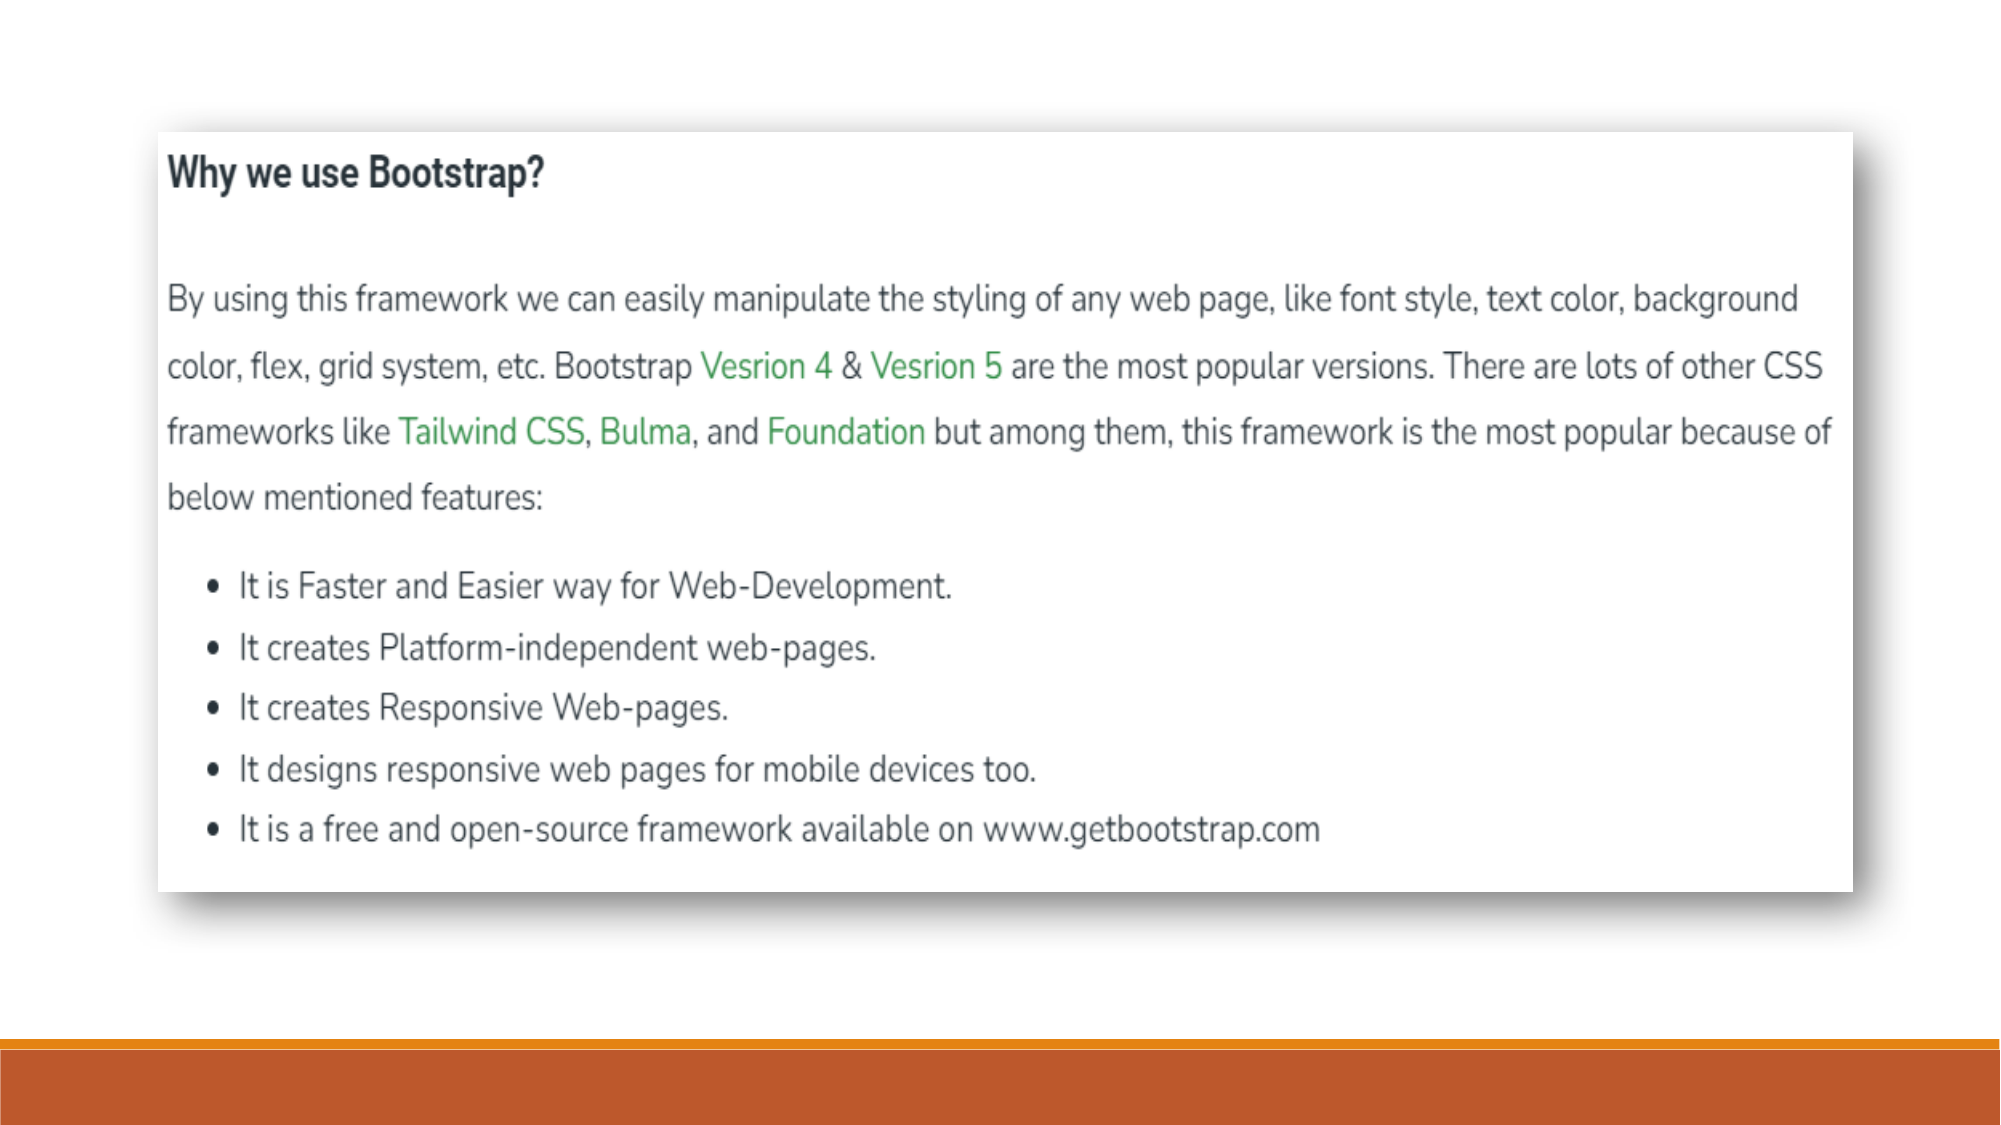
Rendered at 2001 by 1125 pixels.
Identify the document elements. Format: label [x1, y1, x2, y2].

picture [158, 131, 1854, 892]
